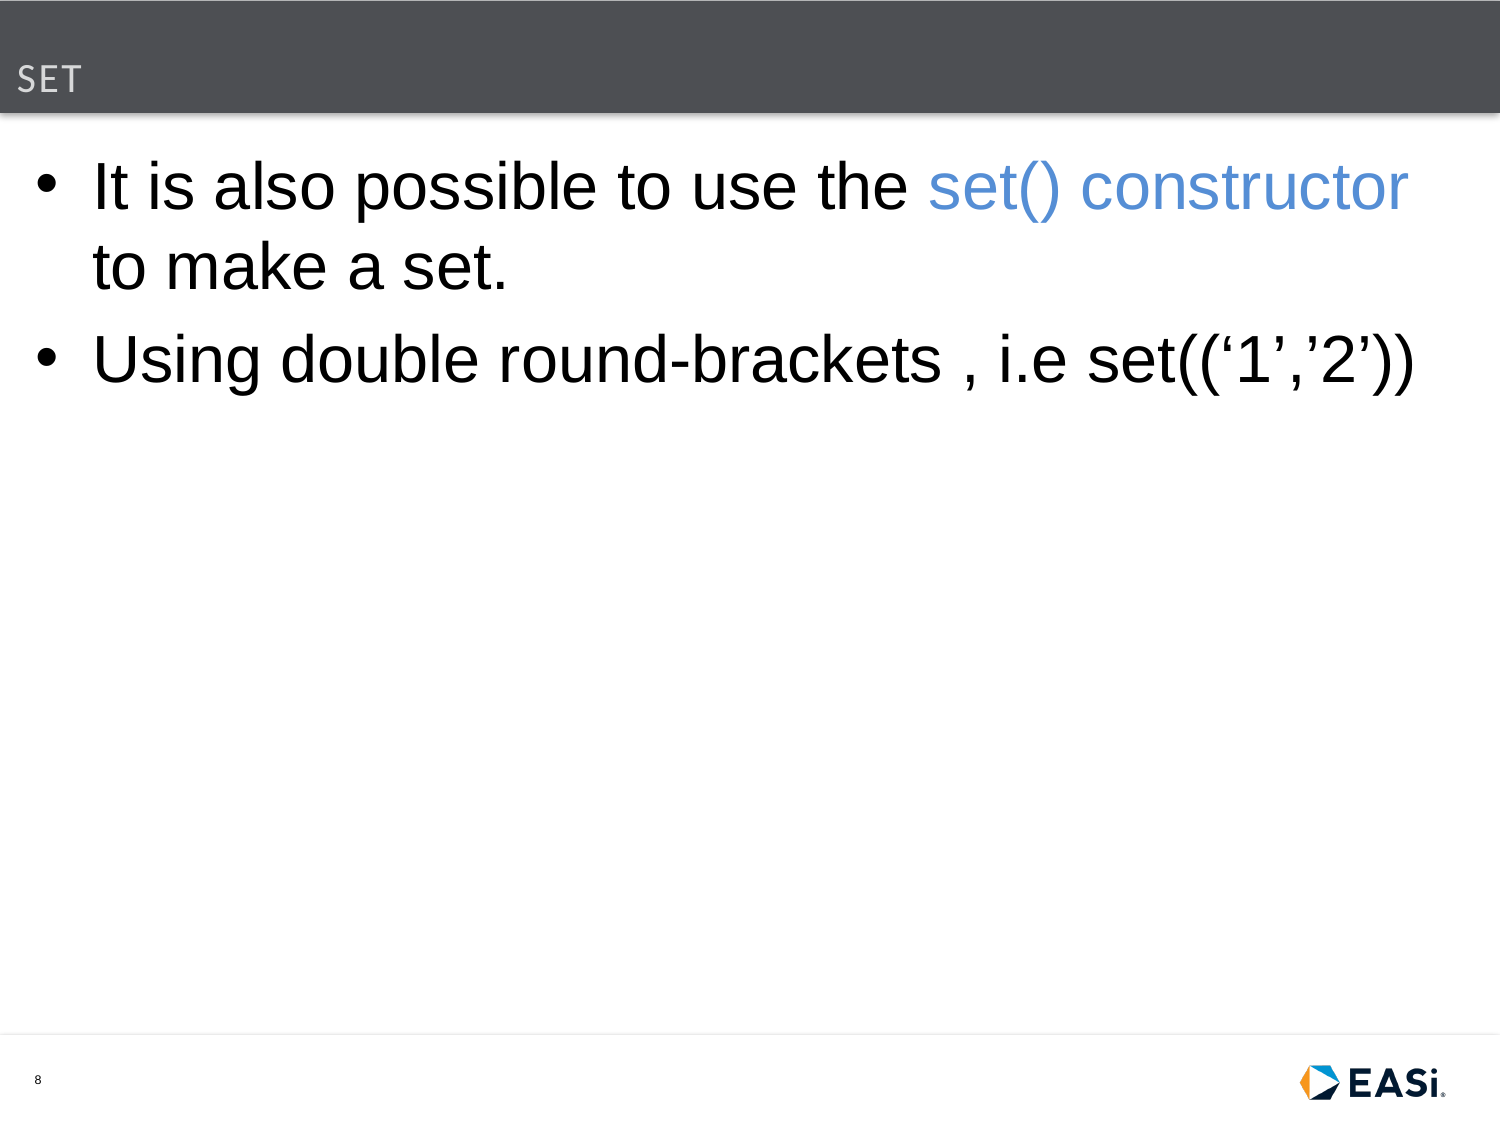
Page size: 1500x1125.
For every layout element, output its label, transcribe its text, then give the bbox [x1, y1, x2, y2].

text_box It is also possible to use the set() constructor to make a set. Using double round-brackets , i.e set((‘1’,’2’)) [21, 135, 1476, 1046]
title Set [16, 25, 1300, 101]
picture [1279, 1046, 1466, 1125]
slide_number 8 [16, 1049, 117, 1110]
